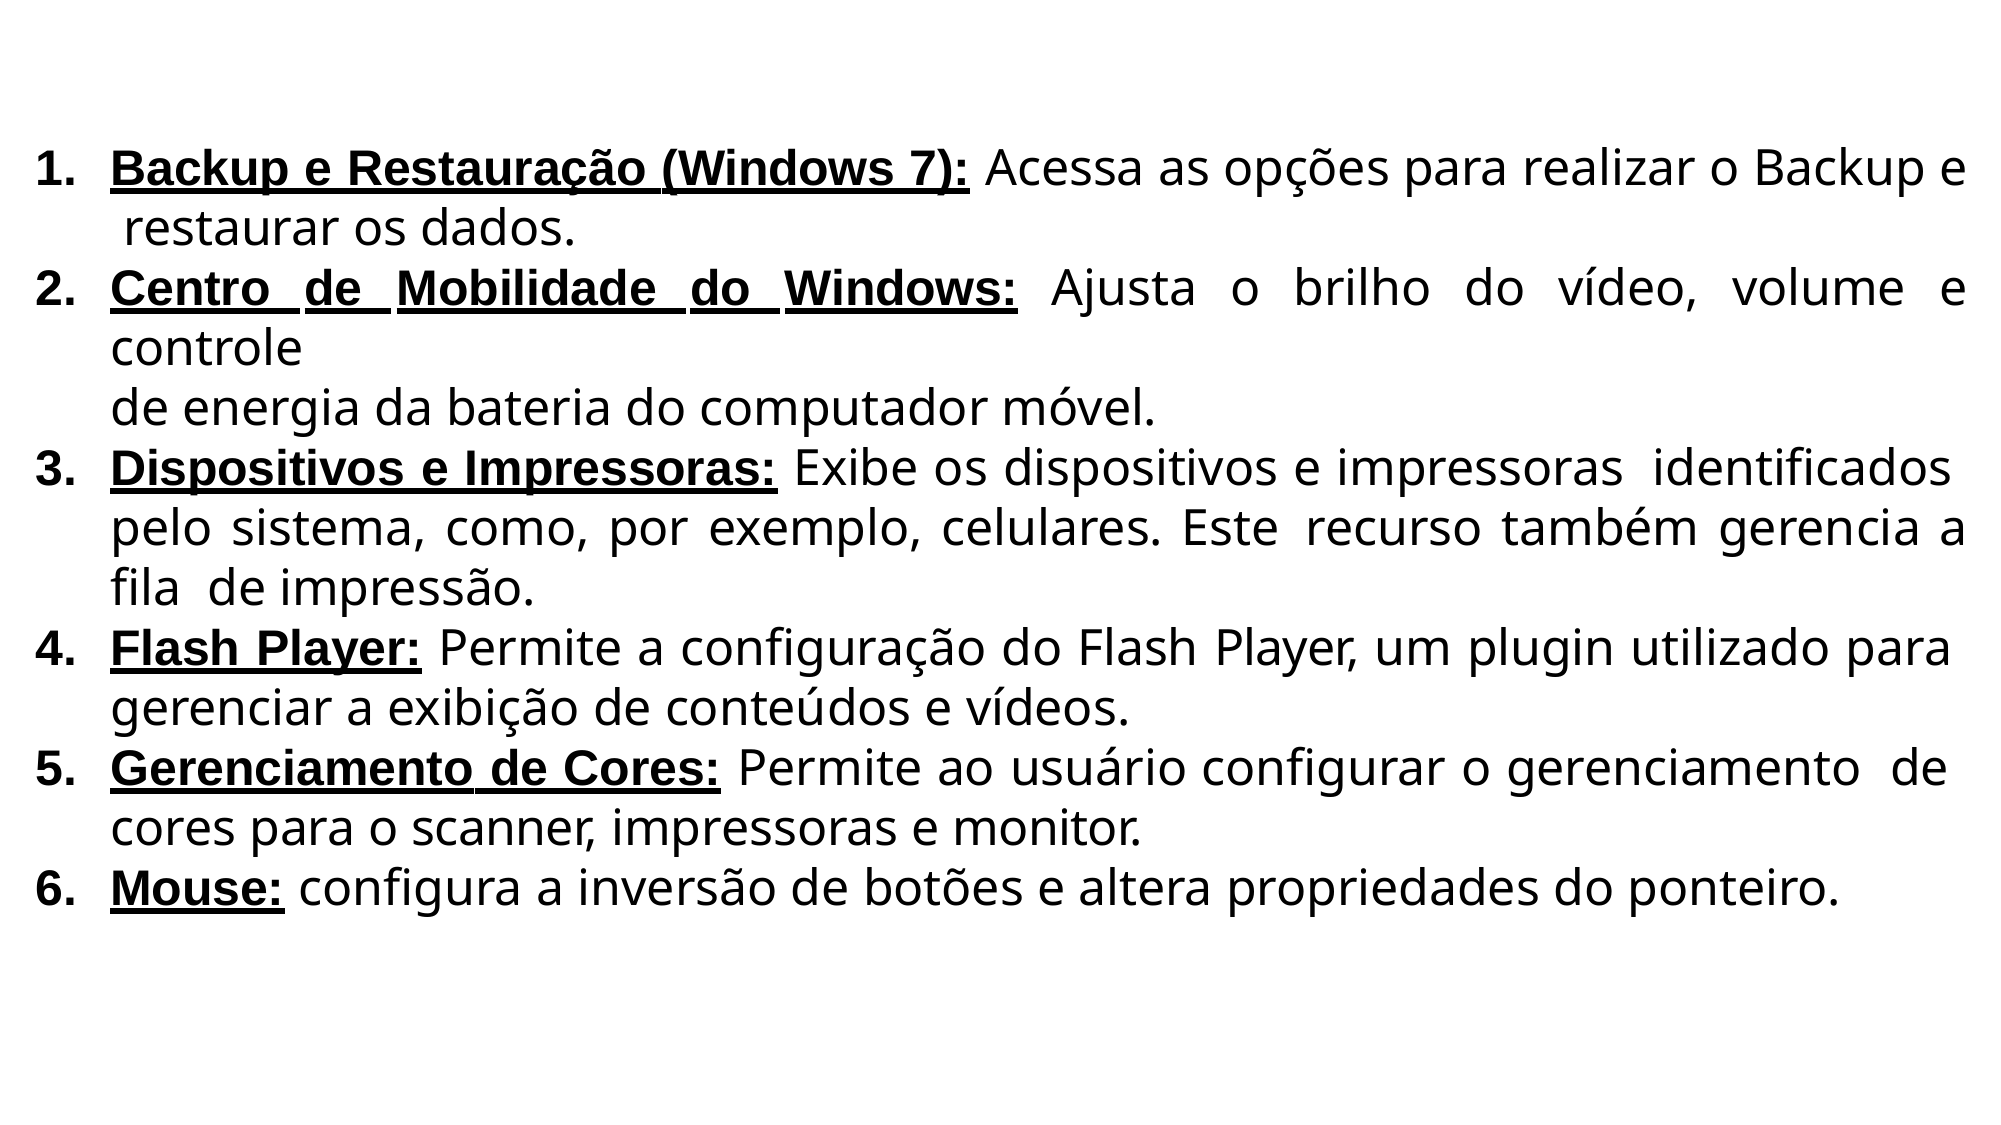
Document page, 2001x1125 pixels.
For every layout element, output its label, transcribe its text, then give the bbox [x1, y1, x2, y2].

text_box Backup e Restauração (Windows 7): Acessa as opções para realizar o Backup e restaurar os dados. Centro de Mobilidade do Windows: Ajusta o brilho do vídeo, volume e controle de energia da bateria do computador móvel. Dispositivos e Impressoras: Exibe os dispositivos e impressoras identificados pelo sistema, como, por exemplo, celulares. Este recurso também gerencia a fila de impressão. Flash Player: Permite a configuração do Flash Player, um plugin utilizado para gerenciar a exibição de conteúdos e vídeos. Gerenciamento de Cores: Permite ao usuário configurar o gerenciamento de cores para o scanner, impressoras e monitor. Mouse: configura a inversão de botões e altera propriedades do ponteiro. [33, 133, 1969, 916]
